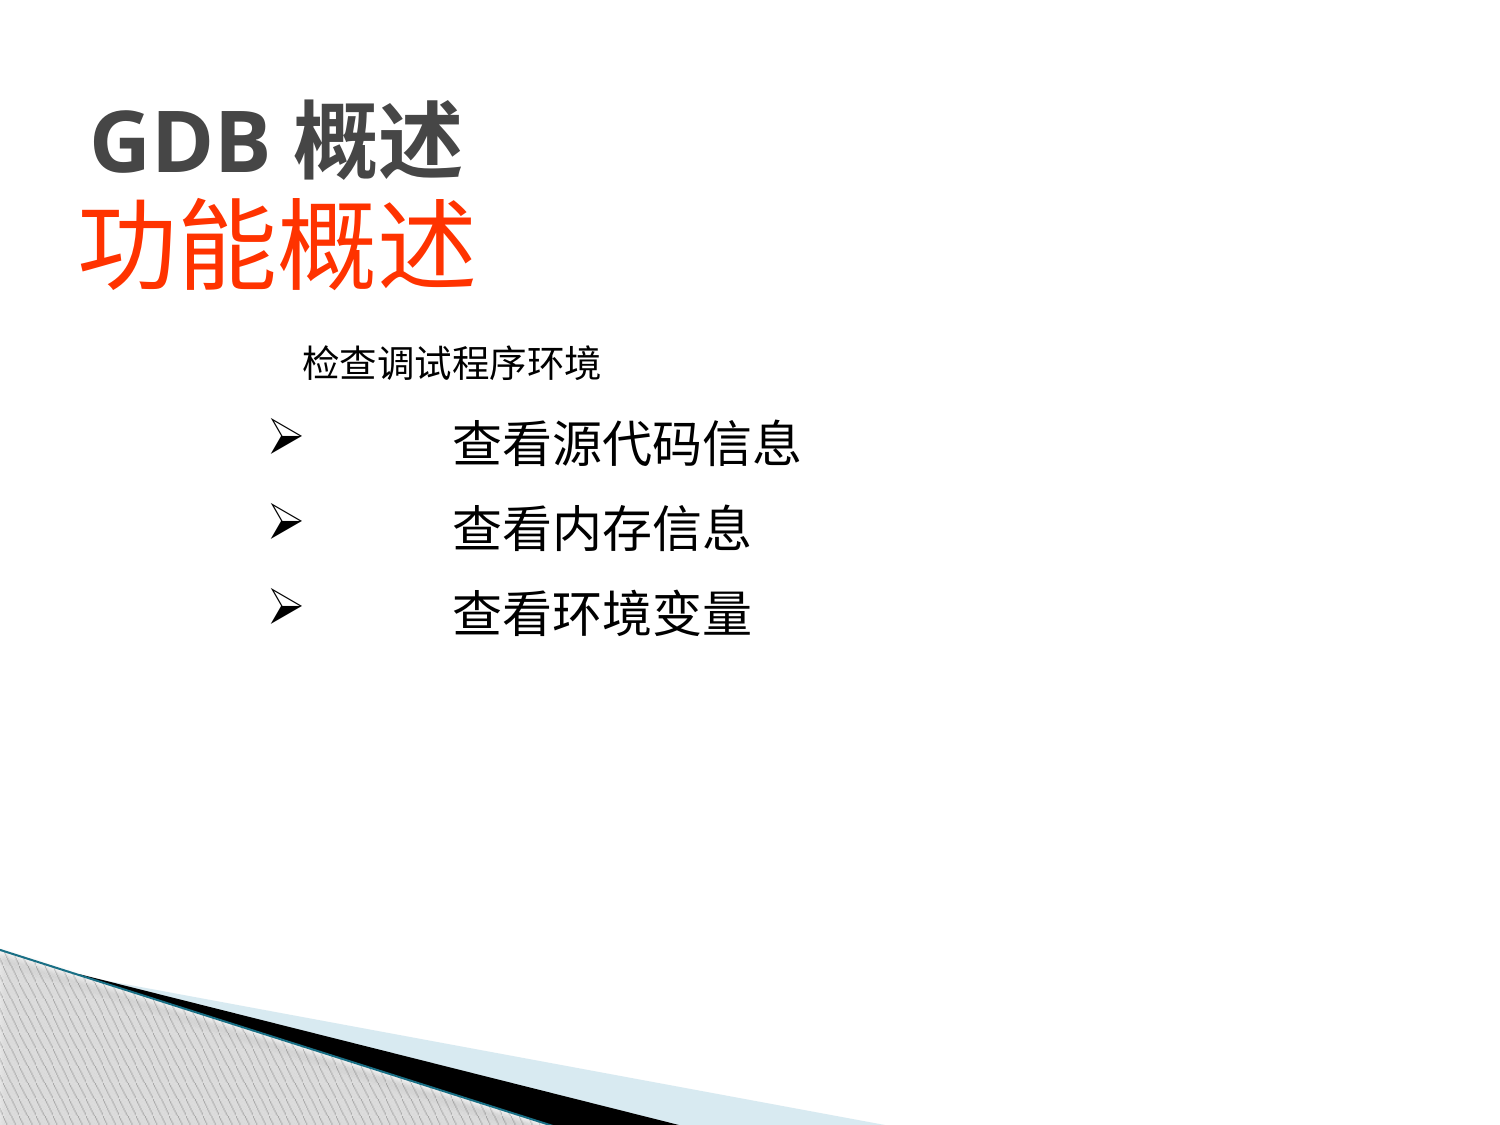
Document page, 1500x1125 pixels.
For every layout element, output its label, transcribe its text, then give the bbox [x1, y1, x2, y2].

text_box 功能概述 检查调试程序环境 查看源代码信息 查看内存信息 查看环境变量 [62, 174, 1413, 820]
title GDB概述 [75, 45, 1425, 233]
